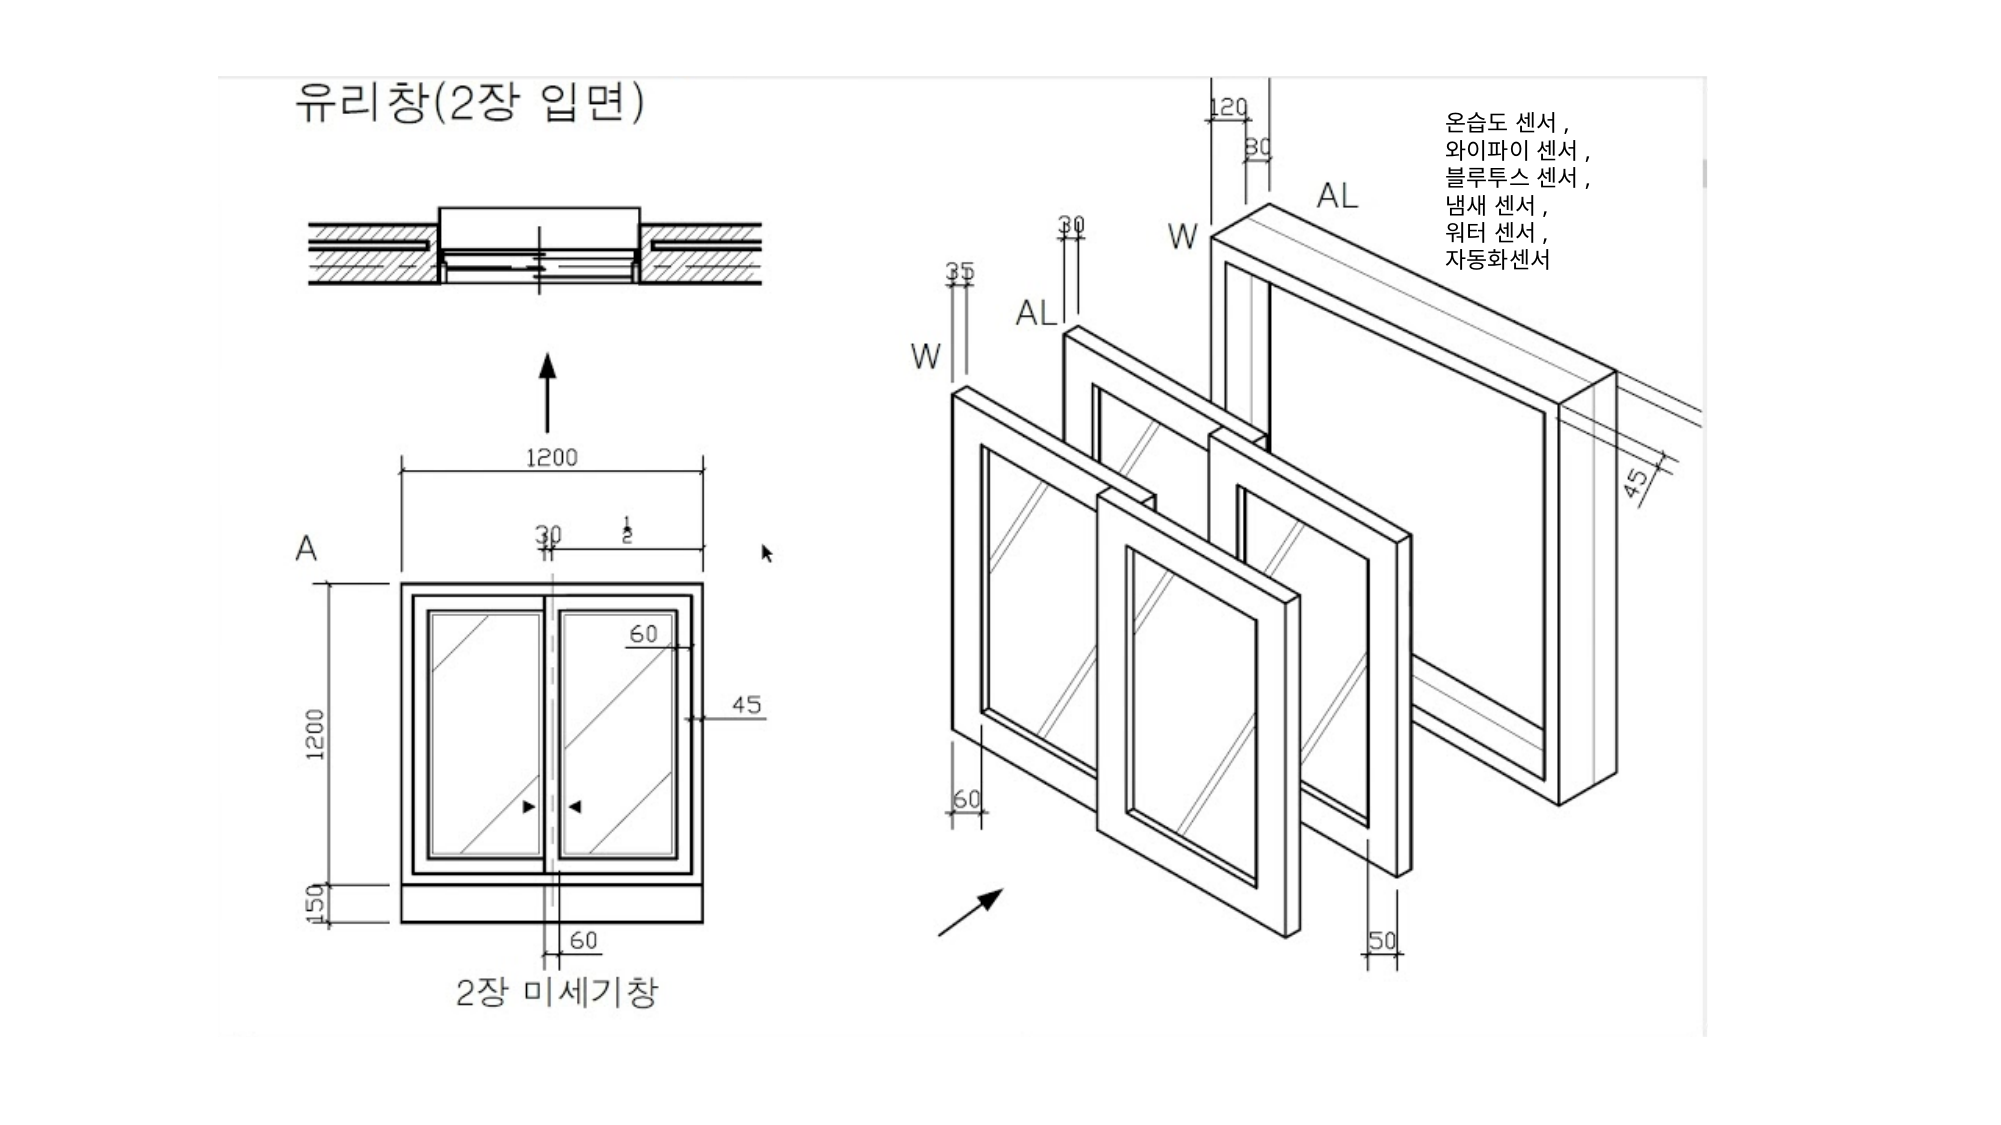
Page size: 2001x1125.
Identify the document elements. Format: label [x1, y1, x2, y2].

picture [218, 76, 1708, 1037]
